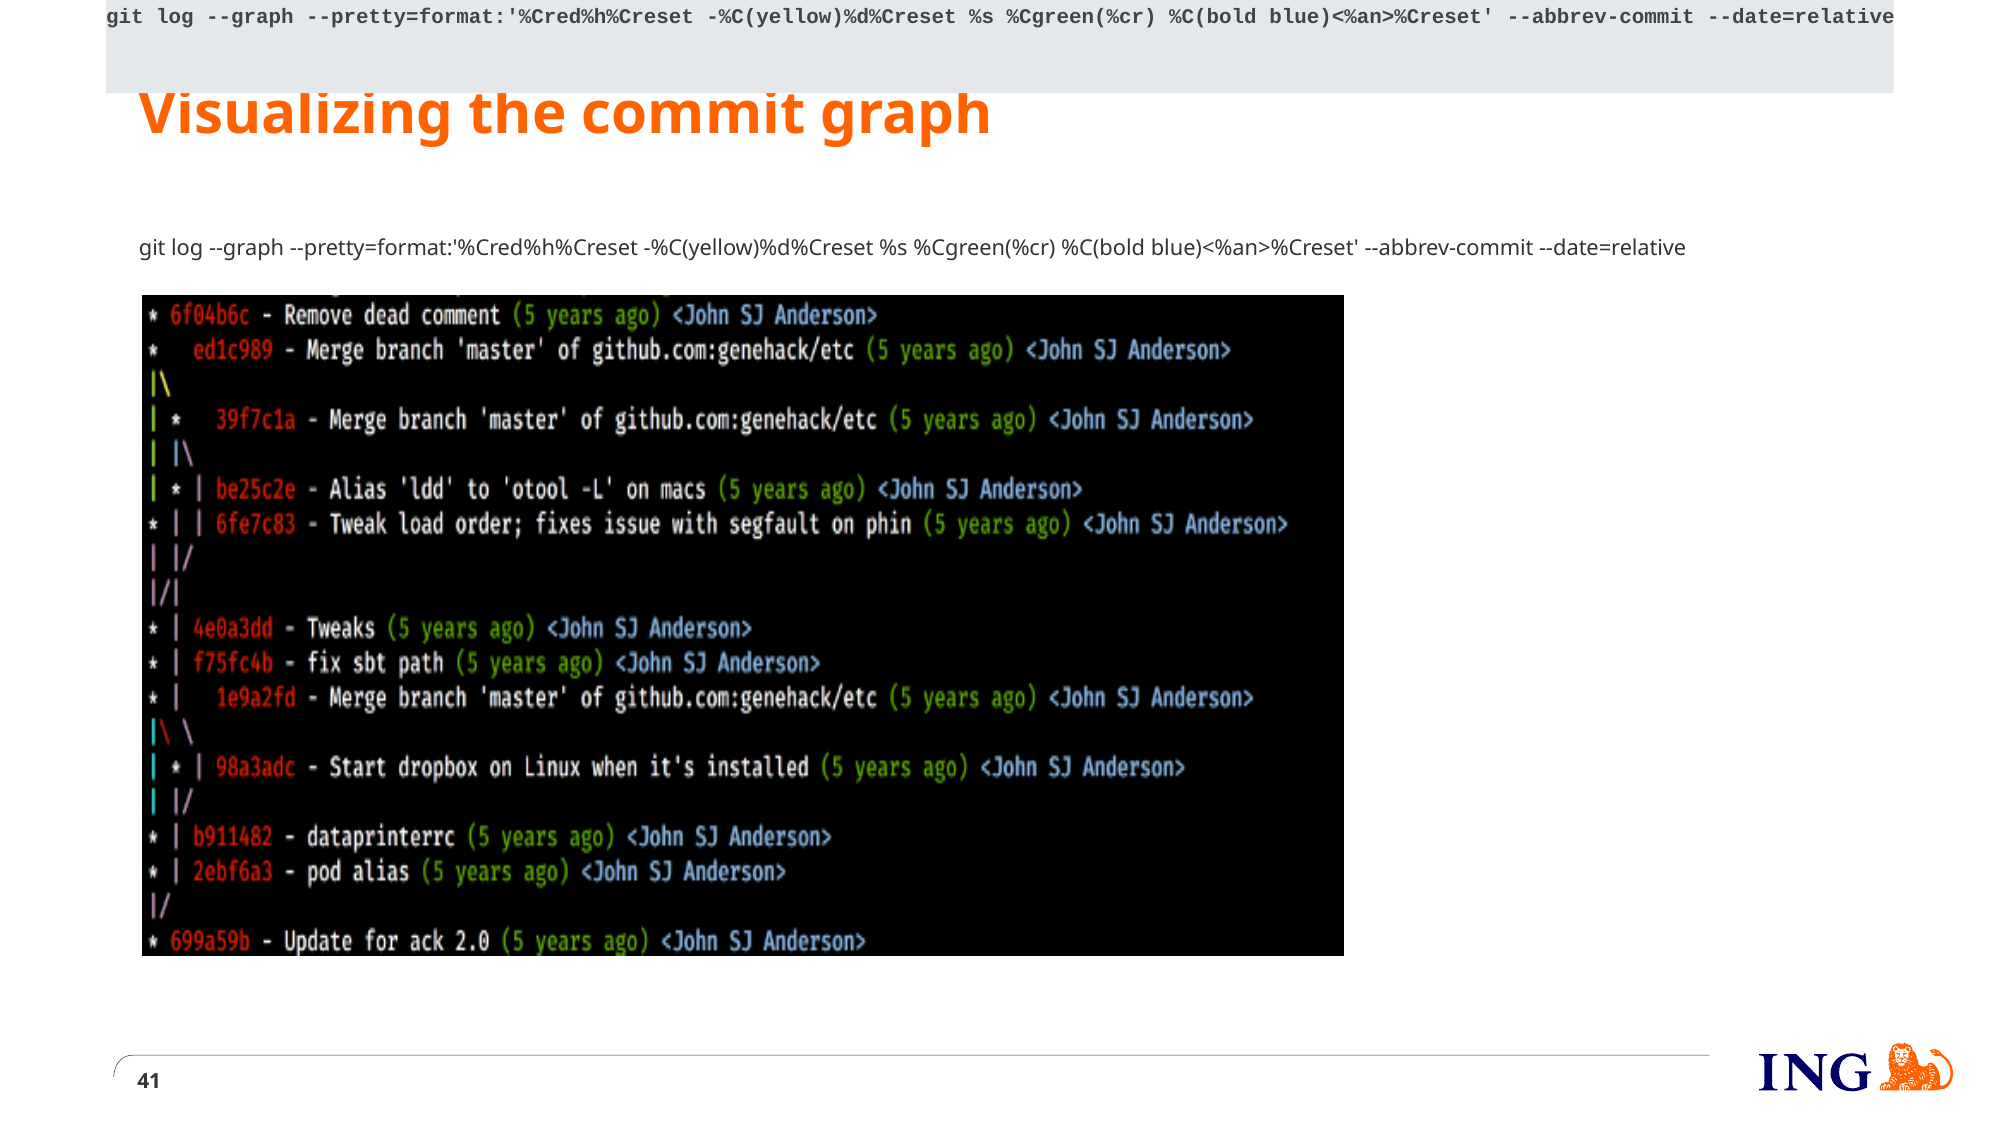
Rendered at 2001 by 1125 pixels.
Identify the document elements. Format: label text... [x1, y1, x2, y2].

slide_number 41 [137, 1065, 219, 1097]
list git log --graph --pretty=format:'%Cred%h%Creset -%C(yellow)%d%Creset %s %Cgreen(%cr) %C(bold blue)<%an>%Creset' --abbrev-commit --date=relative [138, 209, 1858, 1018]
picture [142, 295, 1344, 956]
text_box git log --graph --pretty=format:'%Cred%h%Creset -%C(yellow)%d%Creset %s %Cgreen(%cr) %C(bold blue)<%an>%Creset' --abbrev-commit --date=relative [106, 0, 1894, 94]
title Visualizing the commit graph [138, 94, 1858, 187]
